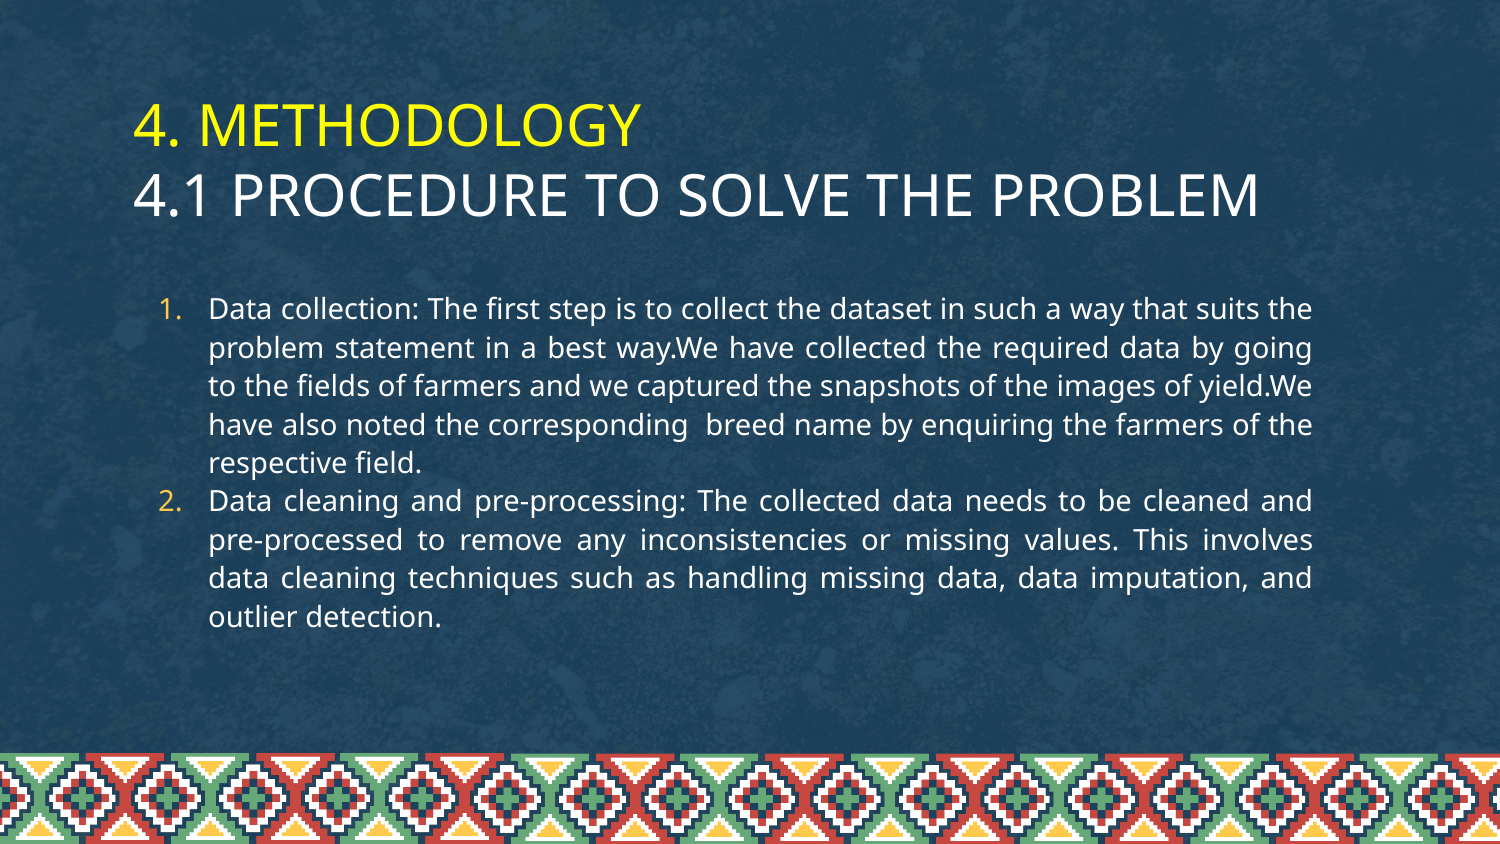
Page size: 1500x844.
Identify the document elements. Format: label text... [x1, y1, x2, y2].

title 4. METHODOLOGY 4.1 PROCEDURE TO SOLVE THE PROBLEM [118, 72, 1348, 241]
subtitle Data collection: The first step is to collect the dataset in such a way that suits the problem statement in a best way.We have collected the required data by going to the fields of farmers and we captured the snapshots of the images of yield.We have also noted the corresponding breed name by enquiring the farmers of the respective field. Data cleaning and pre-processing: The collected data needs to be cleaned and pre-processed to remove any inconsistencies or missing values. This involves data cleaning techniques such as handling missing data, data imputation, and outlier detection. [118, 272, 1330, 676]
picture [0, 753, 1500, 844]
